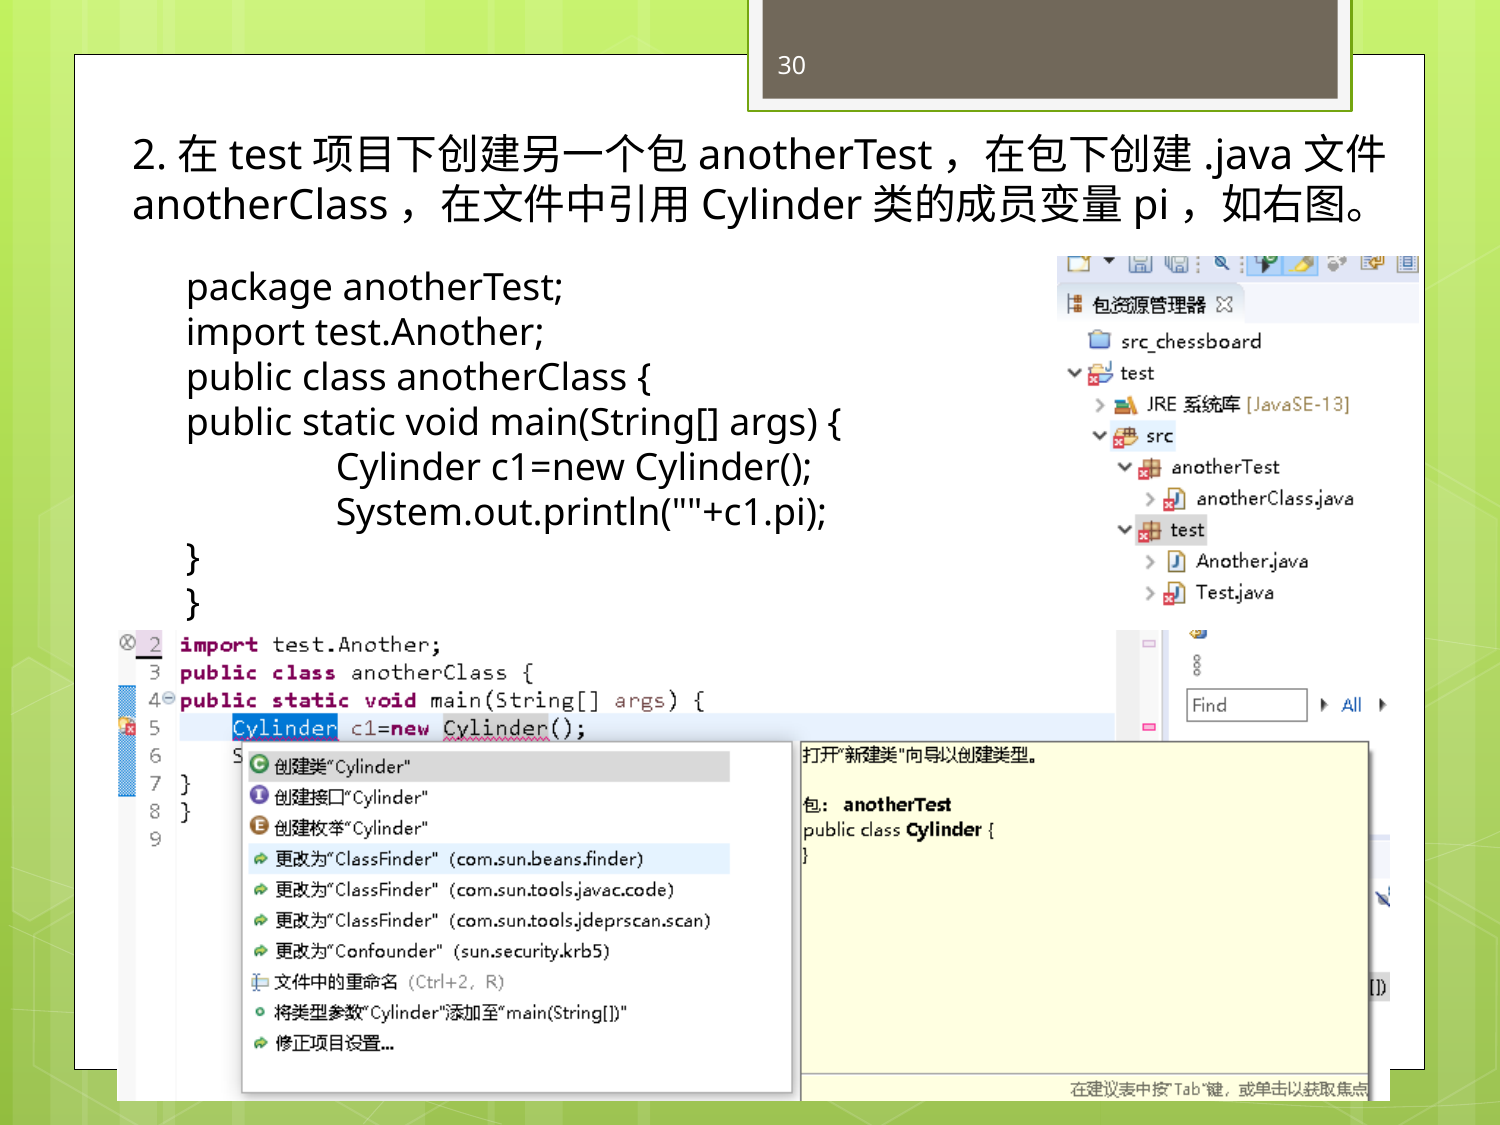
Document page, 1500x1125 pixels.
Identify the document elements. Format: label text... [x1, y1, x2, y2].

text_box 2.在test项目下创建另一个包anotherTest，在包下创建.java文件 anotherClass，在文件中引用Cylinder类的成员变量pi，如右图。 [117, 120, 1403, 235]
slide_number 30 [762, 36, 982, 97]
picture [117, 629, 1390, 1102]
text_box package anotherTest; import test.Another; public class anotherClass { public static void main(String[] args) { Cylinder c1=new Cylinder(); System.out.println(""+c1.pi); } } [171, 255, 1059, 628]
picture [1056, 256, 1419, 618]
